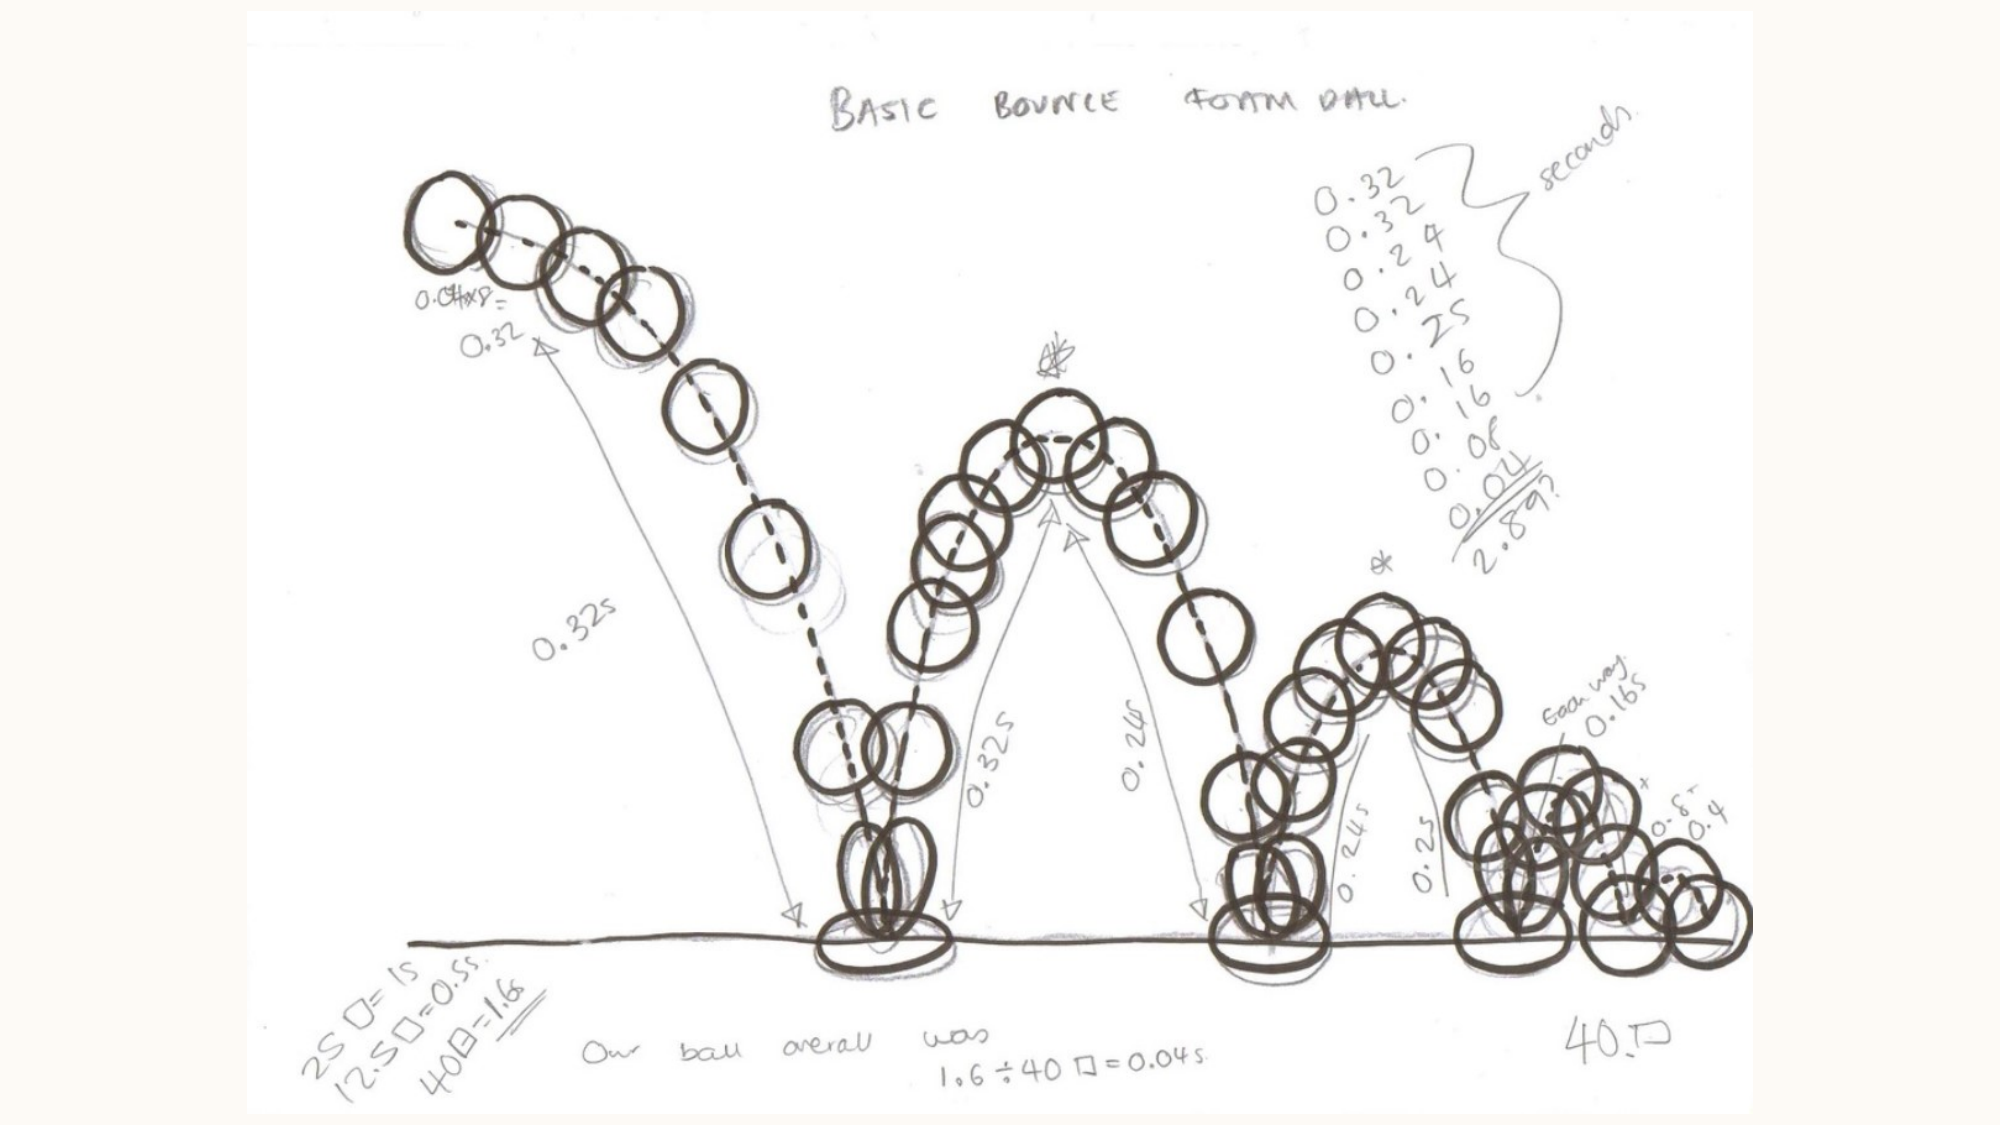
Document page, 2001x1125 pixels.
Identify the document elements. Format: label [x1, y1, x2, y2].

picture [247, 11, 1753, 1114]
